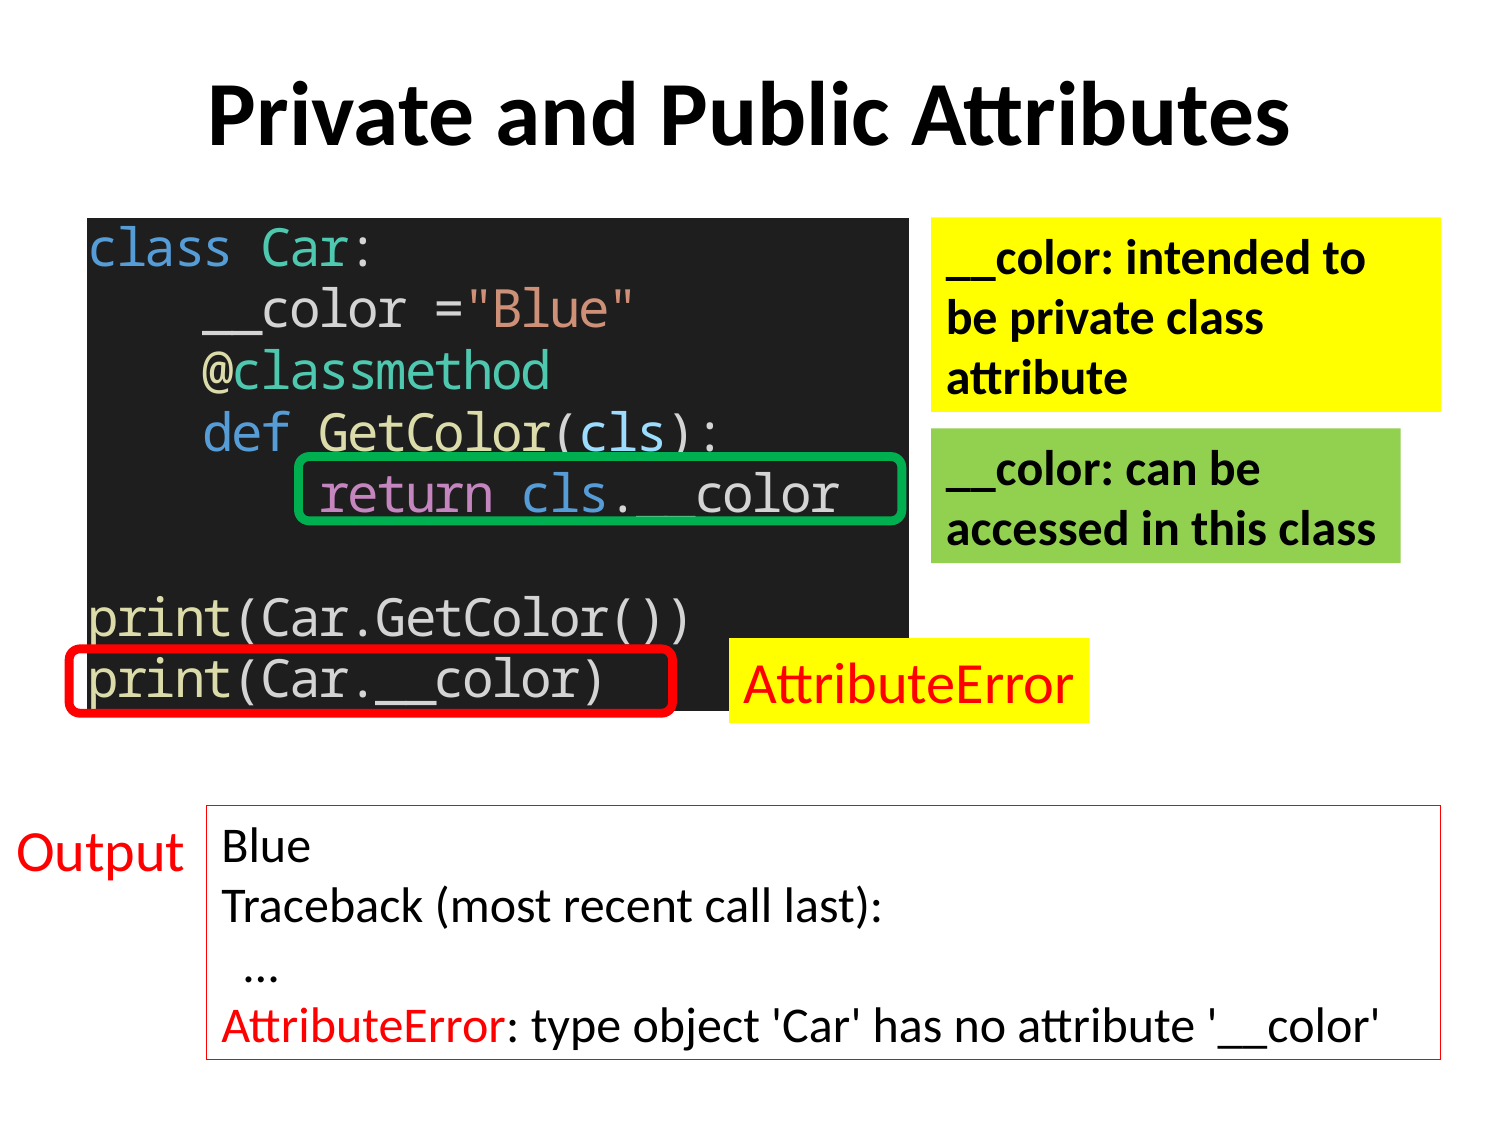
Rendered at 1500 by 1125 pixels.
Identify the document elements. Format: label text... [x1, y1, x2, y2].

text_box Output [1, 805, 201, 890]
text_box Blue Traceback (most recent call last): … AttributeError: type object 'Car' has no attribute '__color' [206, 805, 1441, 1060]
text_box AttributeError [913, 638, 1090, 723]
text_box __color: can be accessed in this class [931, 428, 1401, 564]
title Private and Public Attributes [0, 0, 1500, 218]
text_box [66, 646, 81, 716]
text_box __color: intended to be private class attribute [931, 217, 1441, 412]
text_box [86, 217, 910, 733]
